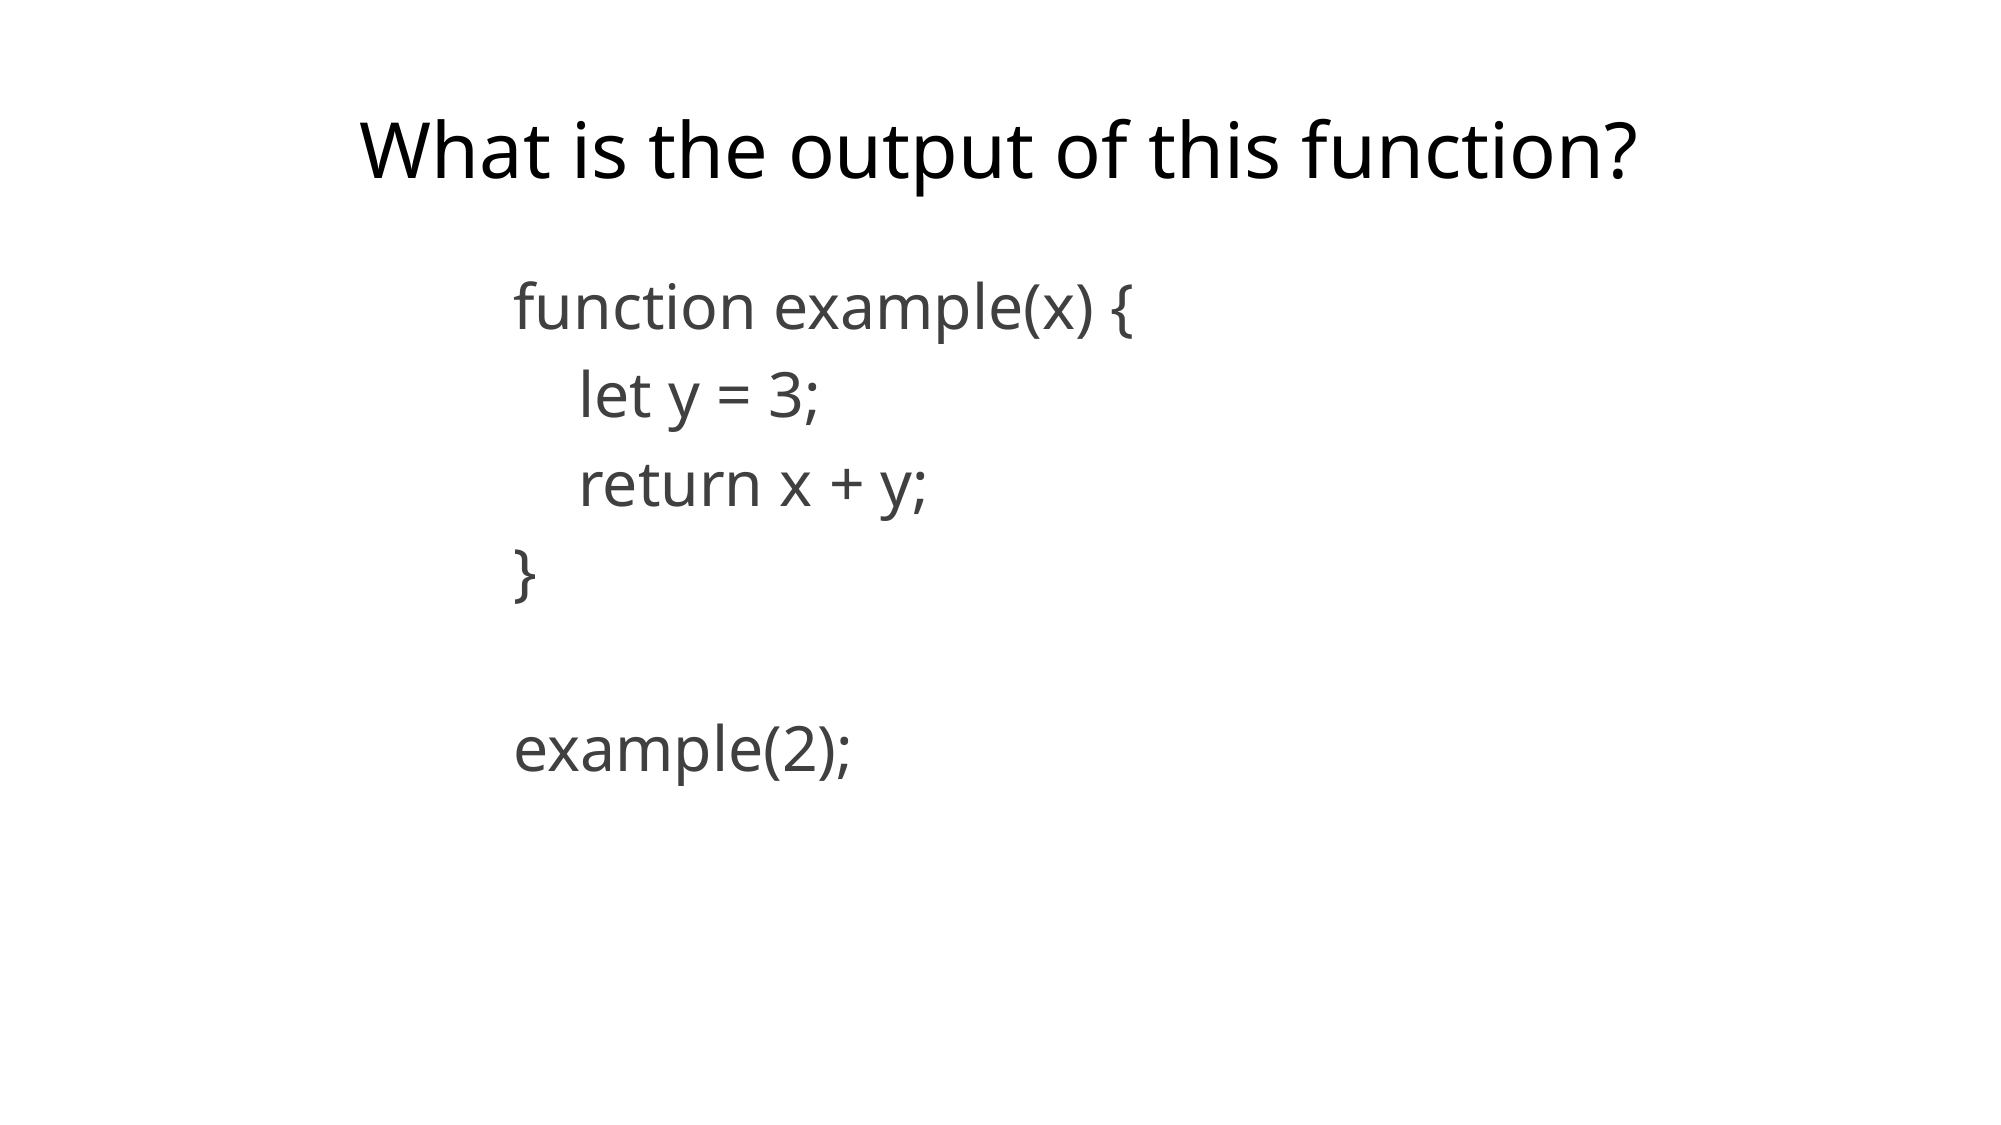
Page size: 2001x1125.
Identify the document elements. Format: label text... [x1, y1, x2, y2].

title What is the output of this function? [77, 65, 1923, 202]
subtitle function example(x) { let y = 3; return x + y; } example(2); [498, 268, 1502, 718]
